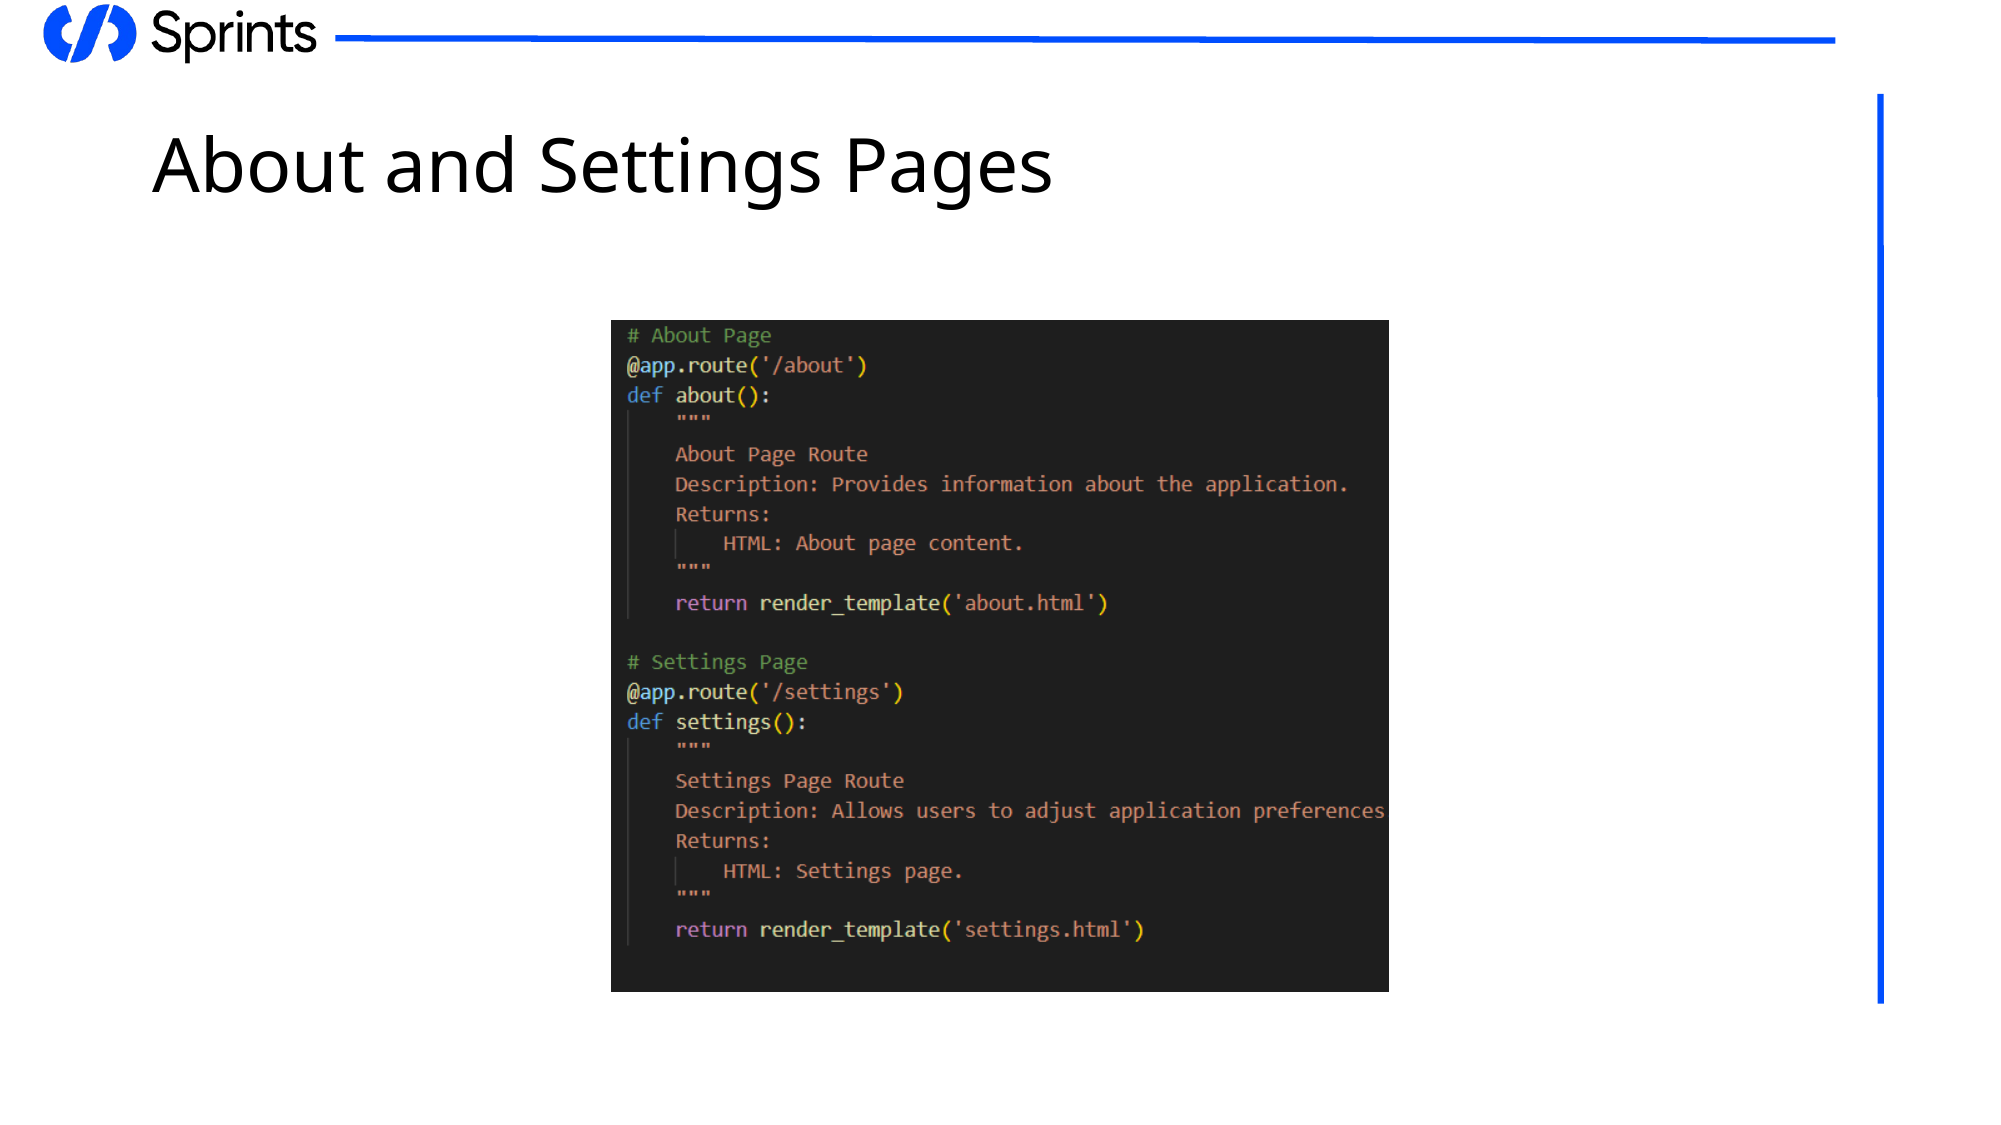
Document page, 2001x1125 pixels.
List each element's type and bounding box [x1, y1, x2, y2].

list [611, 320, 1389, 992]
text_box [40, 1, 1881, 1004]
